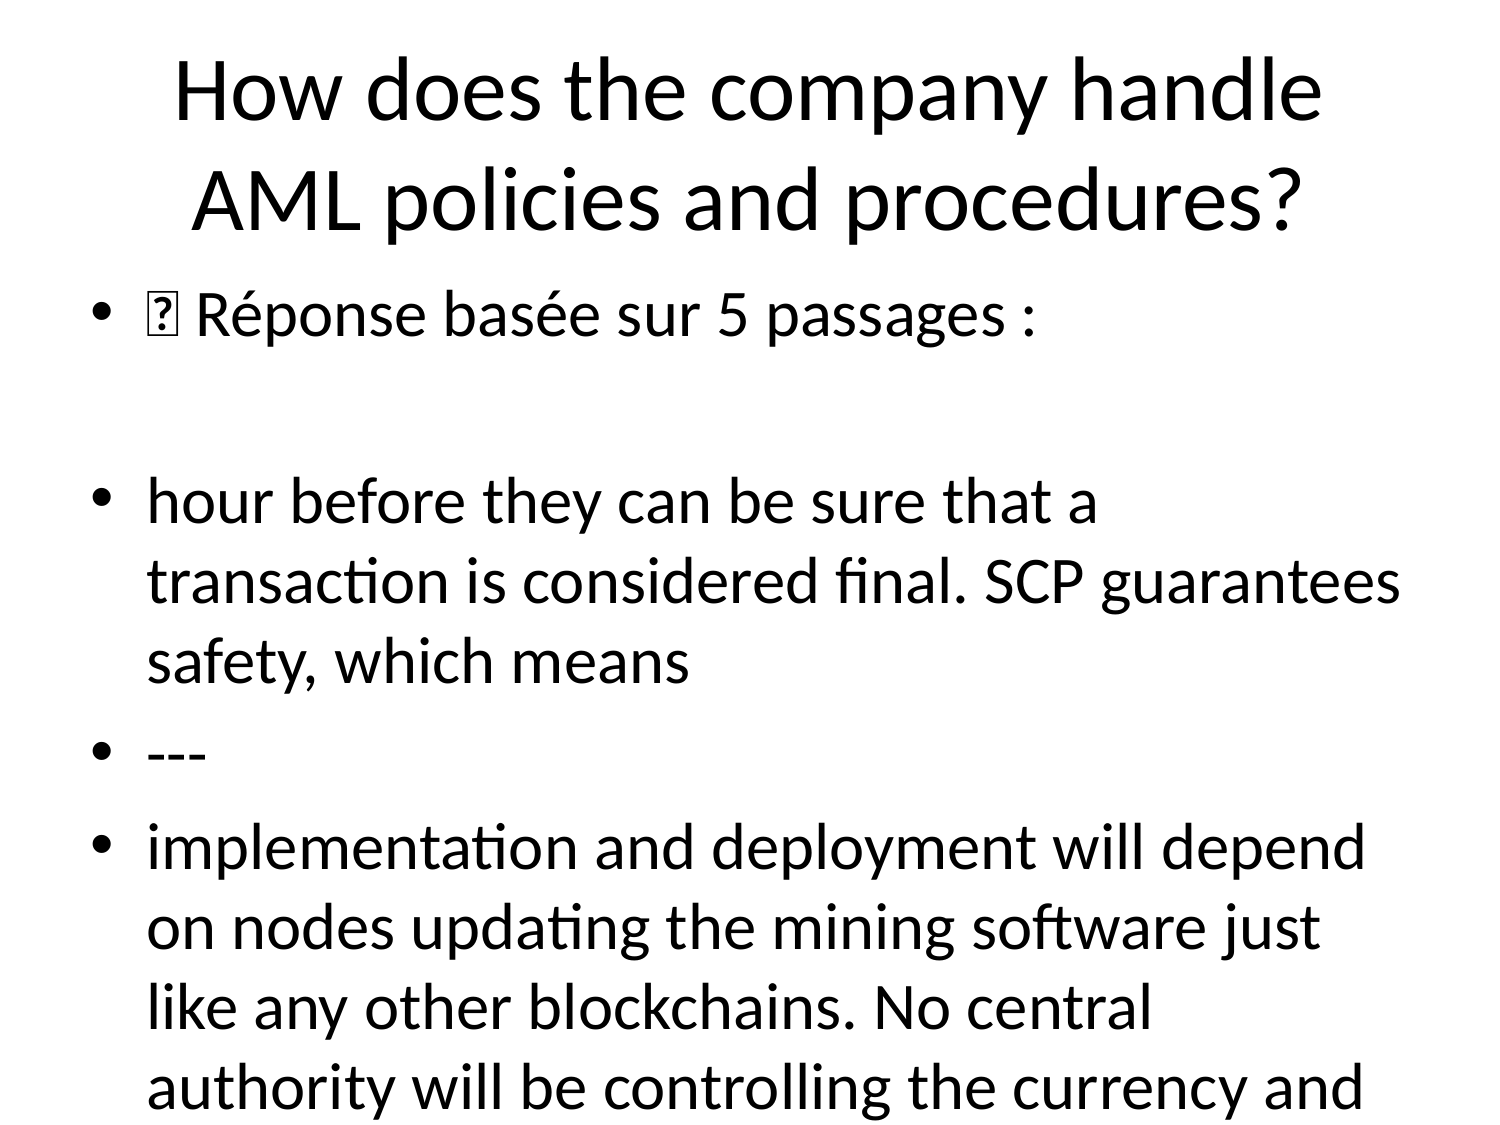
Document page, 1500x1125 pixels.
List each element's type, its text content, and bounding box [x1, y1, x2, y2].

list 💬 Réponse basée sur 5 passages : hour before they can be sure that a transaction is considered final. SCP guarantees safety, which means --- implementation and deployment will depend on nodes updating the mining software just like any other blockchains. No central authority will be controlling the currency and it will be fully decentralized. Balances of fake users or duplicate users will be discarded. This is the phase when Pi can be connected to exchanges and be exchanged for other currencies. --- of us spend hours day on our phones. While on our phones, each of our views, posts or clicks creates extraordinary profits for large corporations. At Pi, we believe that people have the right to capture value created from their resources. We all know that we can do more together than we can alone. On today’s web, massive corporations like Google, Amazon, Facebook have immense leverage against individual consumers. As a result, they are able to capture the lionshare of value created by individual consumers on the web. Pi levels the playing field by allowing its members to pool their collective resources so they can get a share of the value that they create. The graphic below is the Pi Stack, where we see particularly promising opportunities for helping our members capture value. Below, we go into each of these areas in more detail. Introducing the Pi Stack - Unleashing underutilized resources Pi Ledger And Shared Trust Graph - Scaling Trust Across The Web One of the biggest challenges on the internet is knowing who to trust. Today, we rely on the rating systems of providers such as Amazon, eBay, Yelp, to know who we can transact with on the internet. Despite the fact that we, customers, do the hard work of rating and reviewing our peers, these internet intermediaries capture the lionshare of the value created this work. Pi’s consensus algorithm, described above, creates a native trust layer that scales trust on the web without intermediaries. While the value of just one individual’s Security Circle is small, the aggregate of our individual security circles build a global “trust graph” that help people understand who on the Pi Network can be trusted. The Pi Network’s global trust graph will facilitate transactions between strangers that would not have otherwise been possible. --- mechanisms in favor of informal (or “off-chain”) mechanisms arising from a combination of role and --- in the network as trustworthy. Each node in the network builds a quorum slice, consisting of other nodes in the network that they deem to be trustworthy. Quorums are formed based on its members quorum slices, and a validator will only accept new transactions if and only if a proportion of nodes in their quorums will also accept the transaction. As validators across the network construct their quorums, these quorums [75, 262, 1425, 1005]
title How does the company handle AML policies and procedures? [75, 45, 1425, 233]
